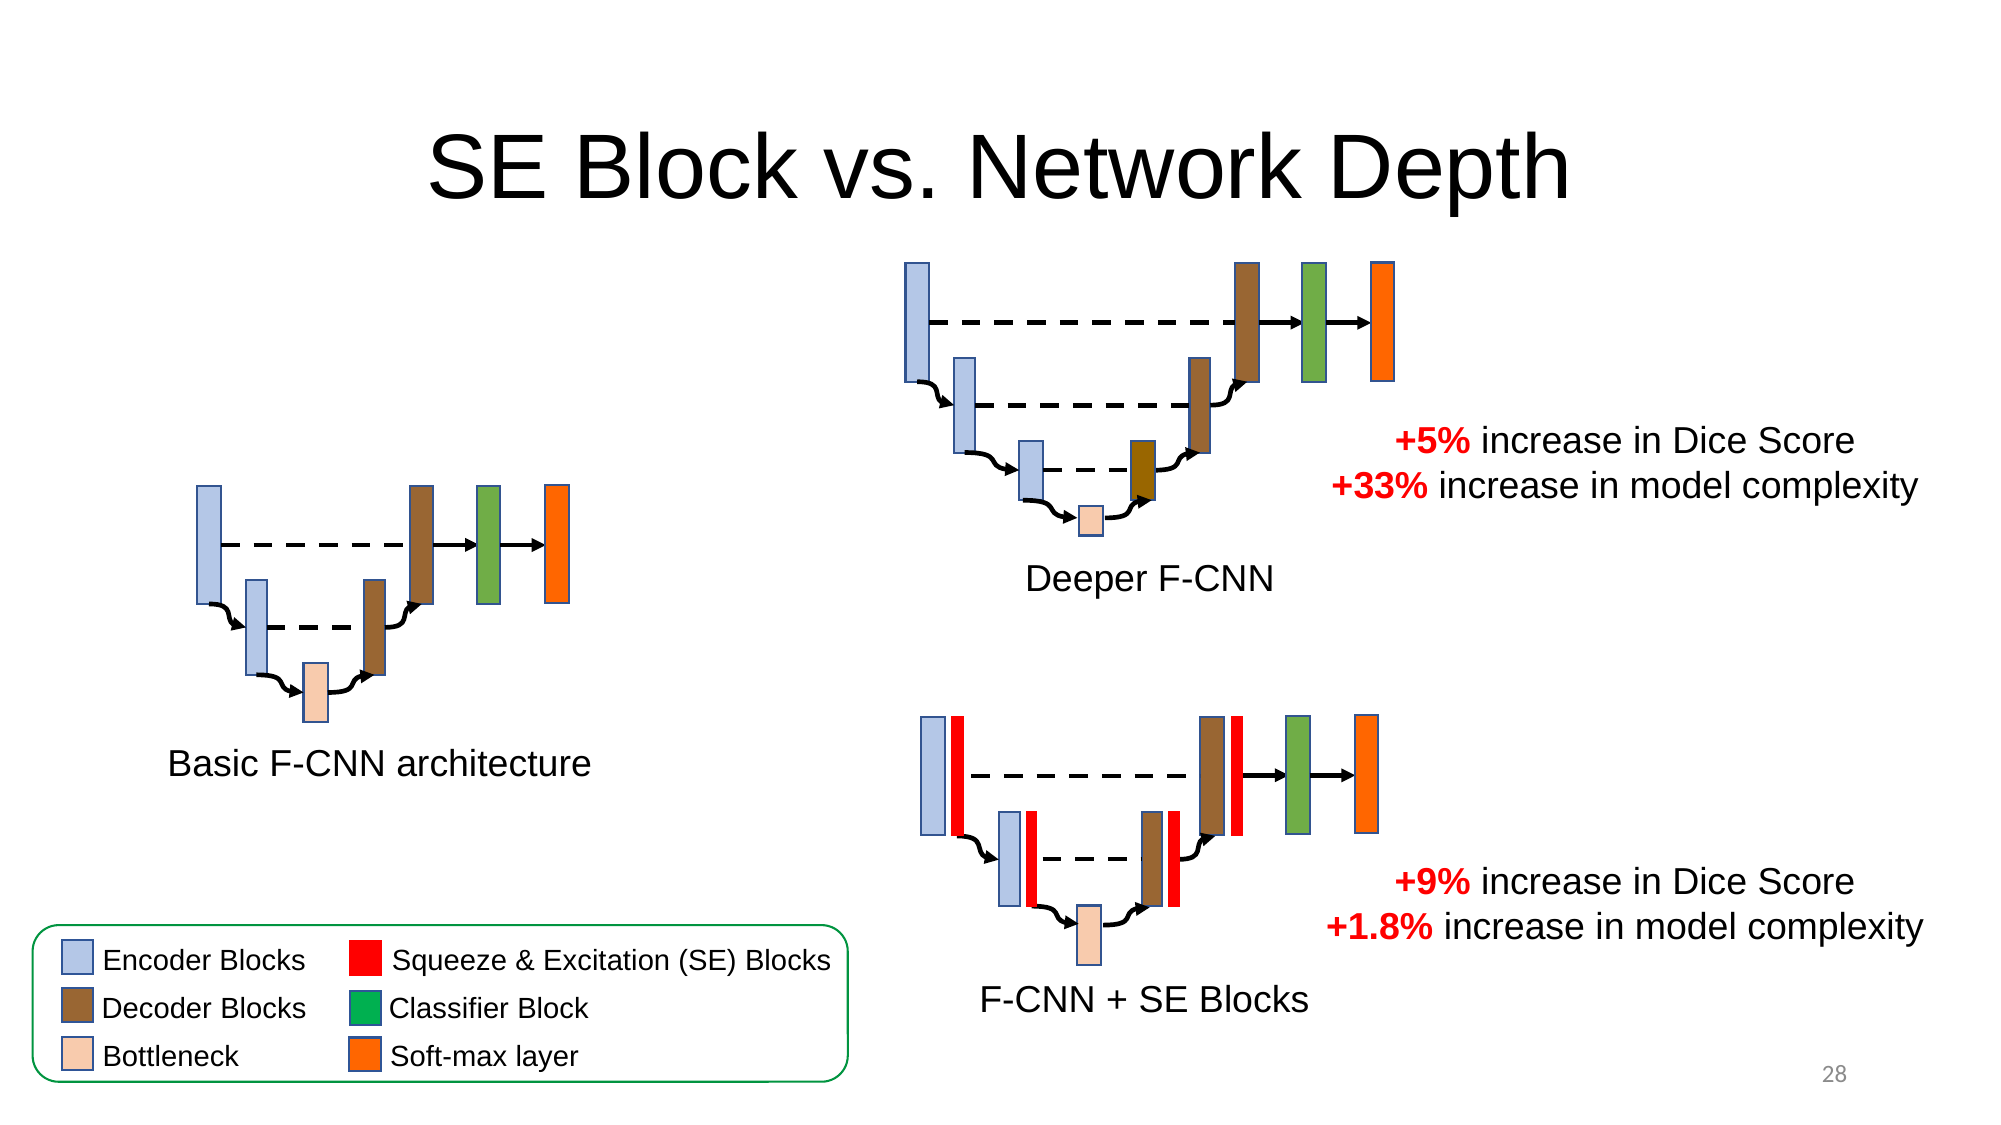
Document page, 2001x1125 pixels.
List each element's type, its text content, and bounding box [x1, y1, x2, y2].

text_box +5% increase in Dice Score +33% increase in model complexity [1395, 408, 1939, 514]
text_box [905, 262, 1395, 608]
title SE Block vs. Network Depth [137, 59, 1863, 278]
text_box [150, 484, 610, 793]
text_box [921, 715, 1379, 1029]
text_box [32, 925, 848, 1082]
slide_number 28 [1412, 1042, 1863, 1103]
text_box +9% increase in Dice Score +1.8% increase in model complexity [1379, 849, 1950, 954]
